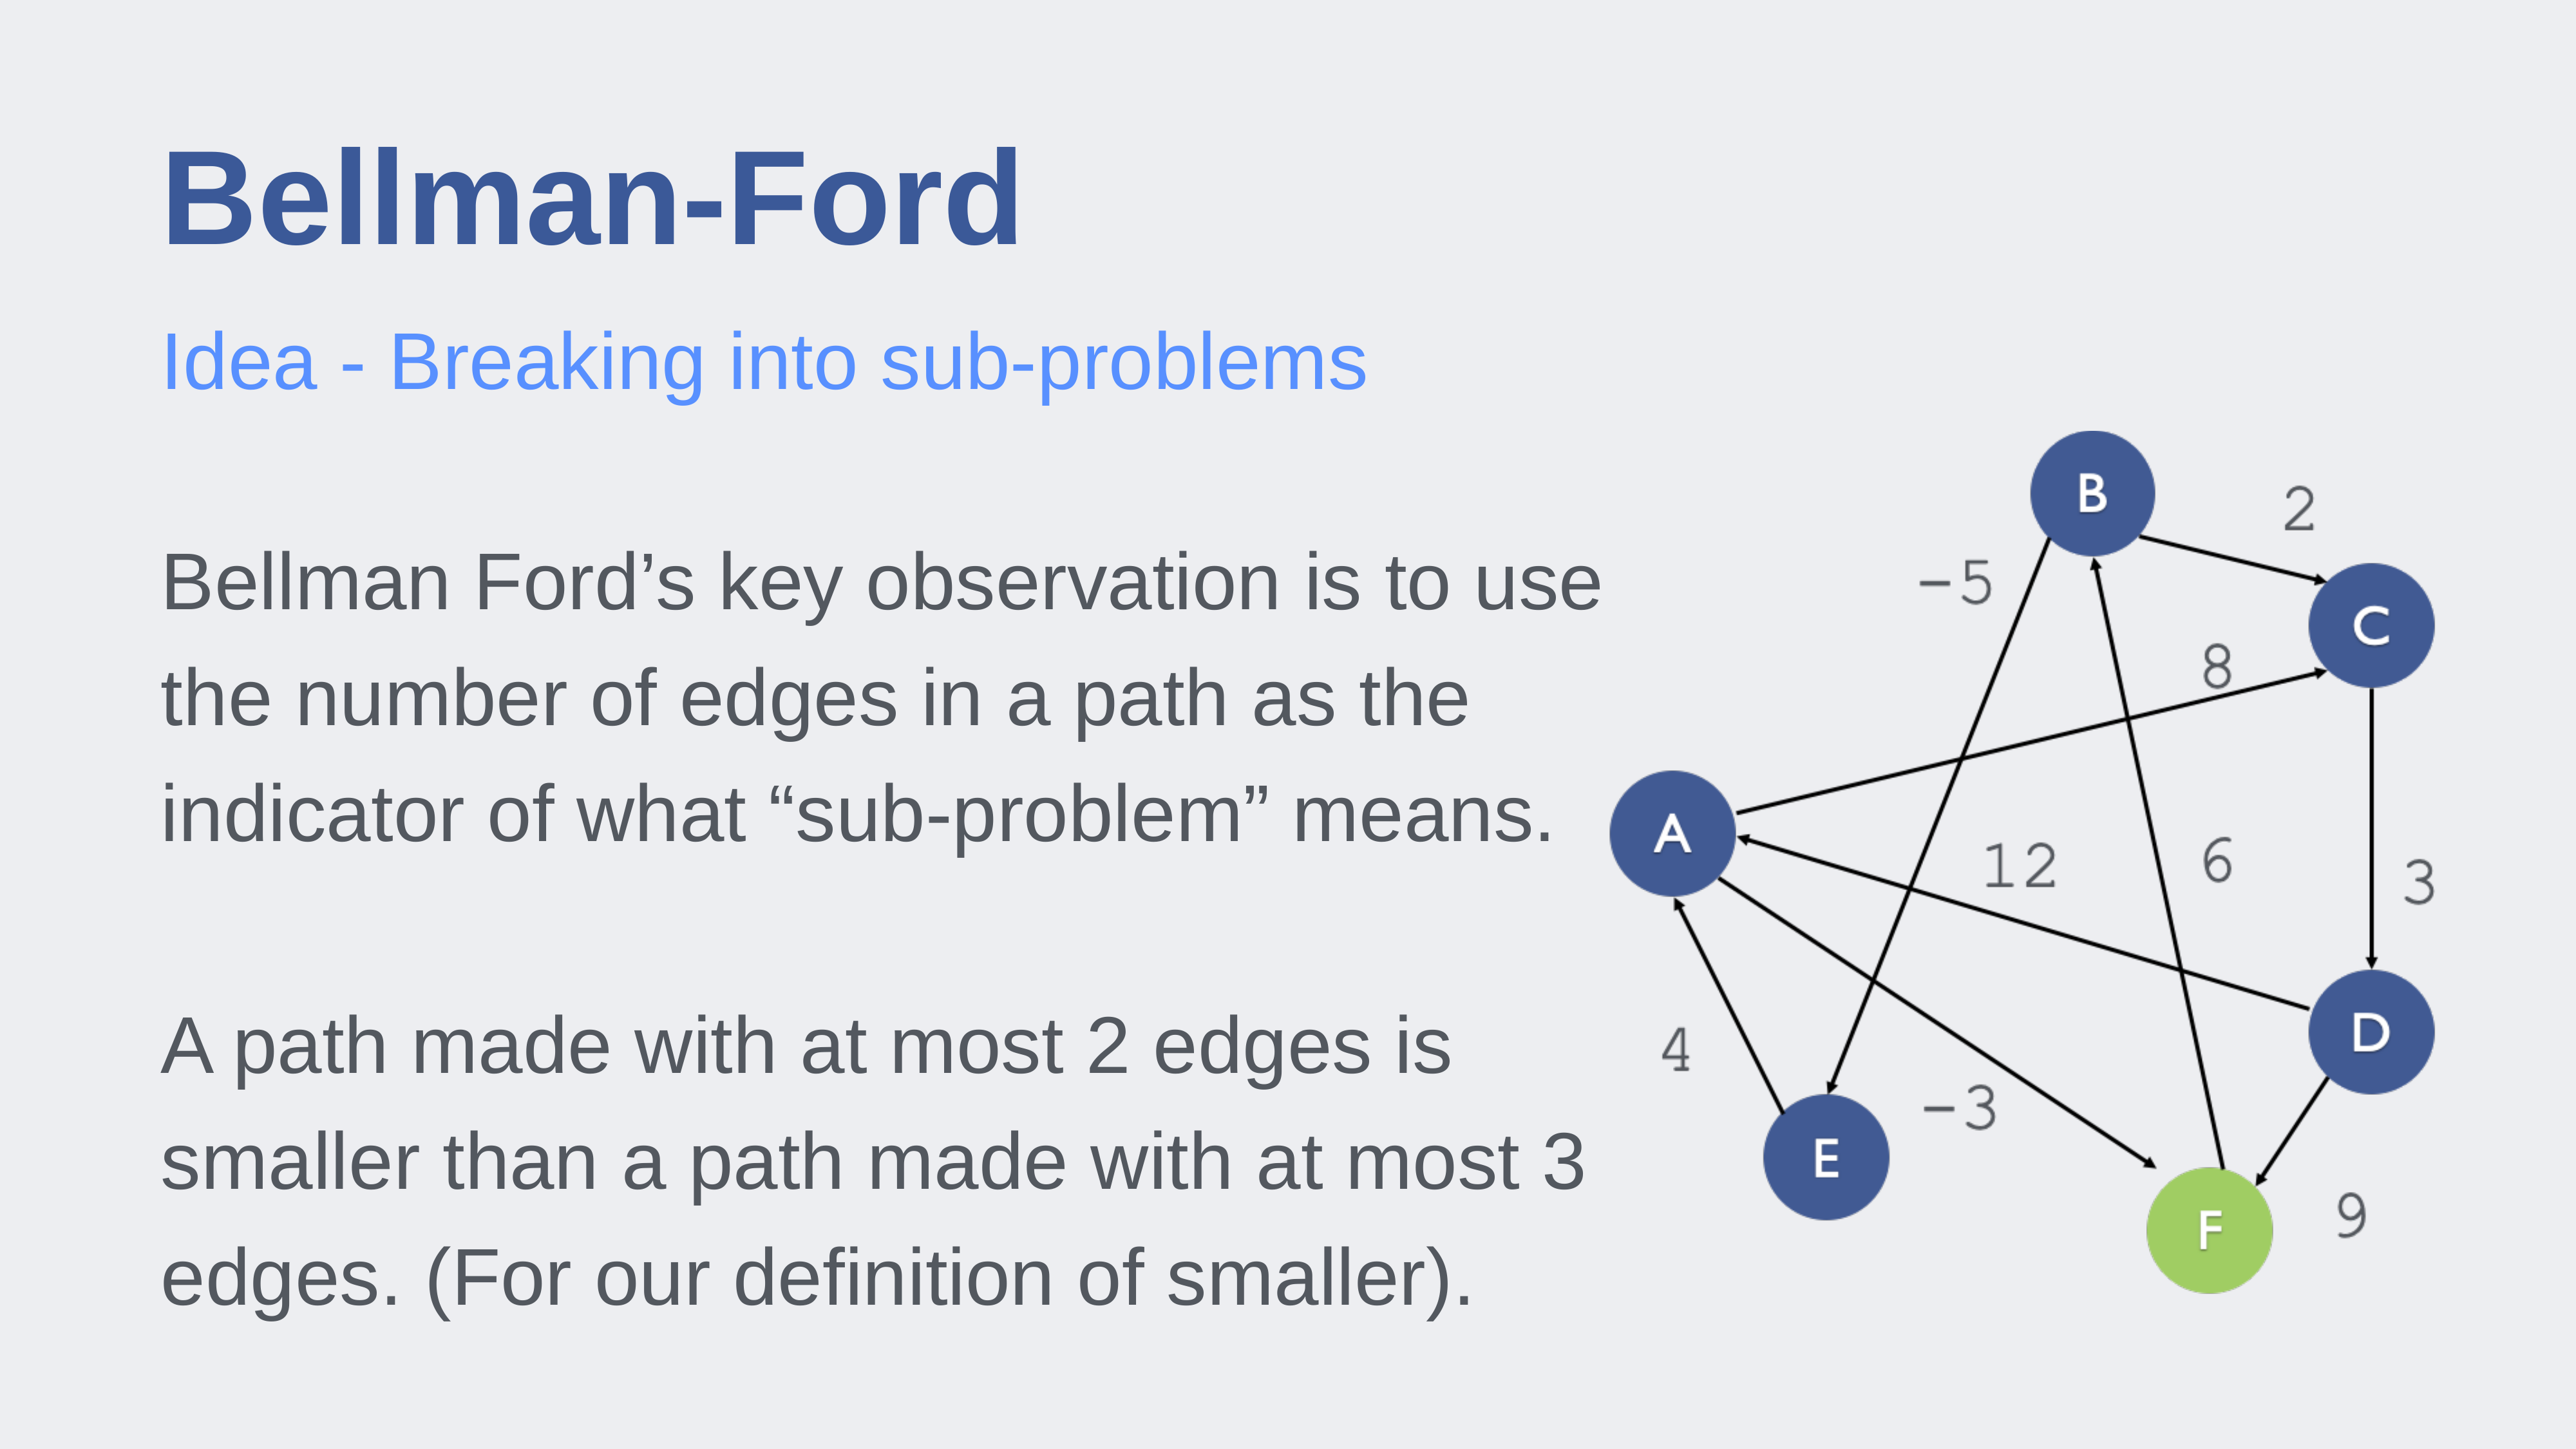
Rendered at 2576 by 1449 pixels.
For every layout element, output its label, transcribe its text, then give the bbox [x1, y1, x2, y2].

picture [1598, 431, 2499, 1303]
list Idea - Breaking into sub-problems [160, 308, 2415, 427]
title Bellman-Ford [160, 109, 2415, 305]
list Bellman Ford’s key observation is to use the number of edges in a path as the indicator of what “sub-problem” means. A path made with at most 2 edges is smaller than a path made with at most 3 edges. (For our definition of smaller). [160, 509, 1609, 1437]
